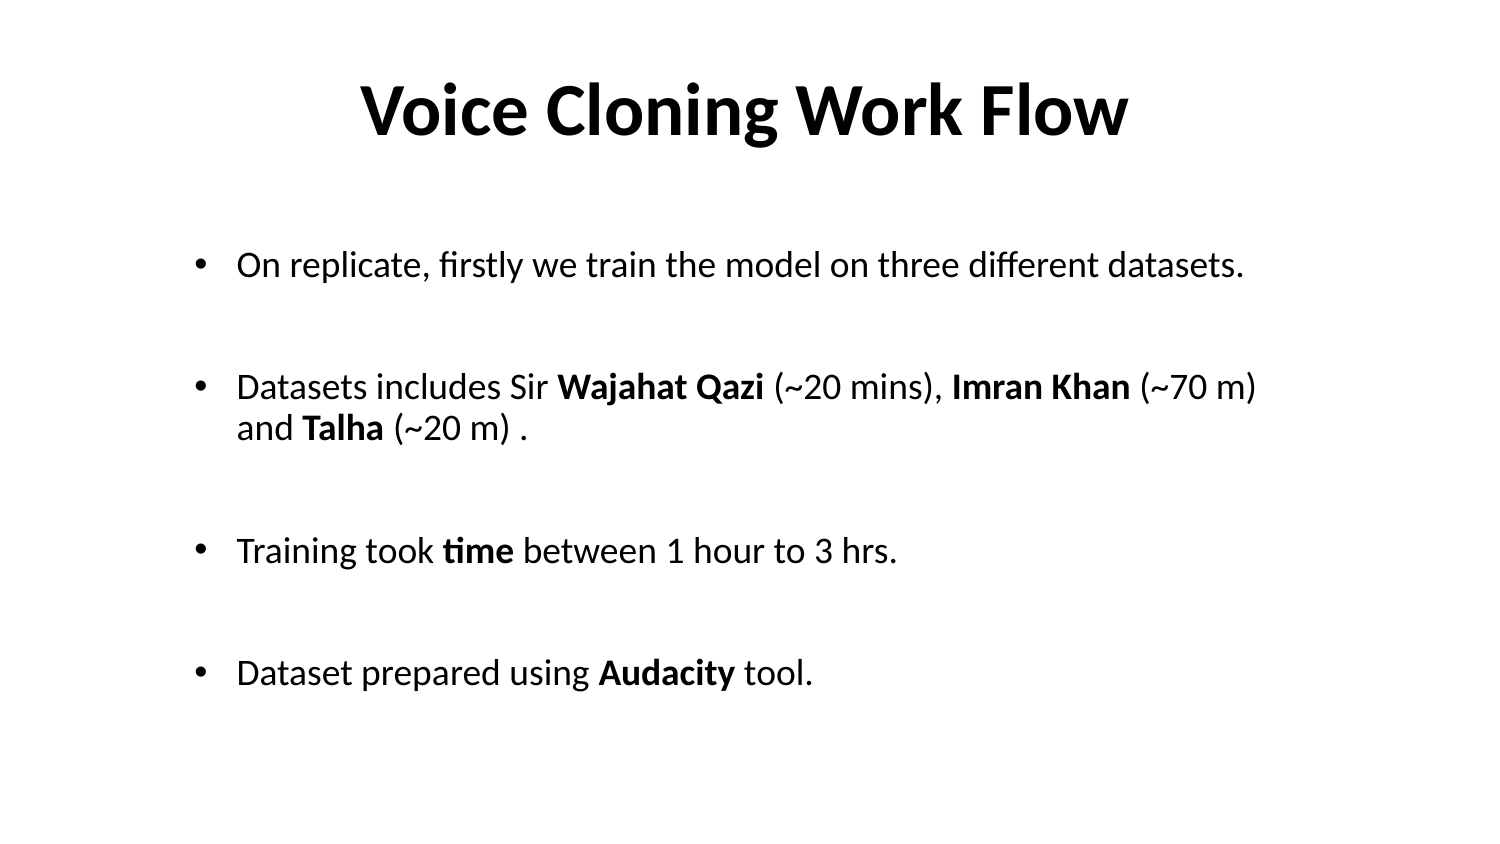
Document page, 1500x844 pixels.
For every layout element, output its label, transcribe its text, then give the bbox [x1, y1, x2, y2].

title Voice Cloning Work Flow [183, 90, 1309, 159]
text_box On replicate, firstly we train the model on three different datasets. Datasets includes Sir Wajahat Qazi (~20 mins), Imran Khan (~70 m) and Talha (~20 m) . Training took time between 1 hour to 3 hrs. Dataset prepared using Audacity tool. [183, 239, 1309, 737]
